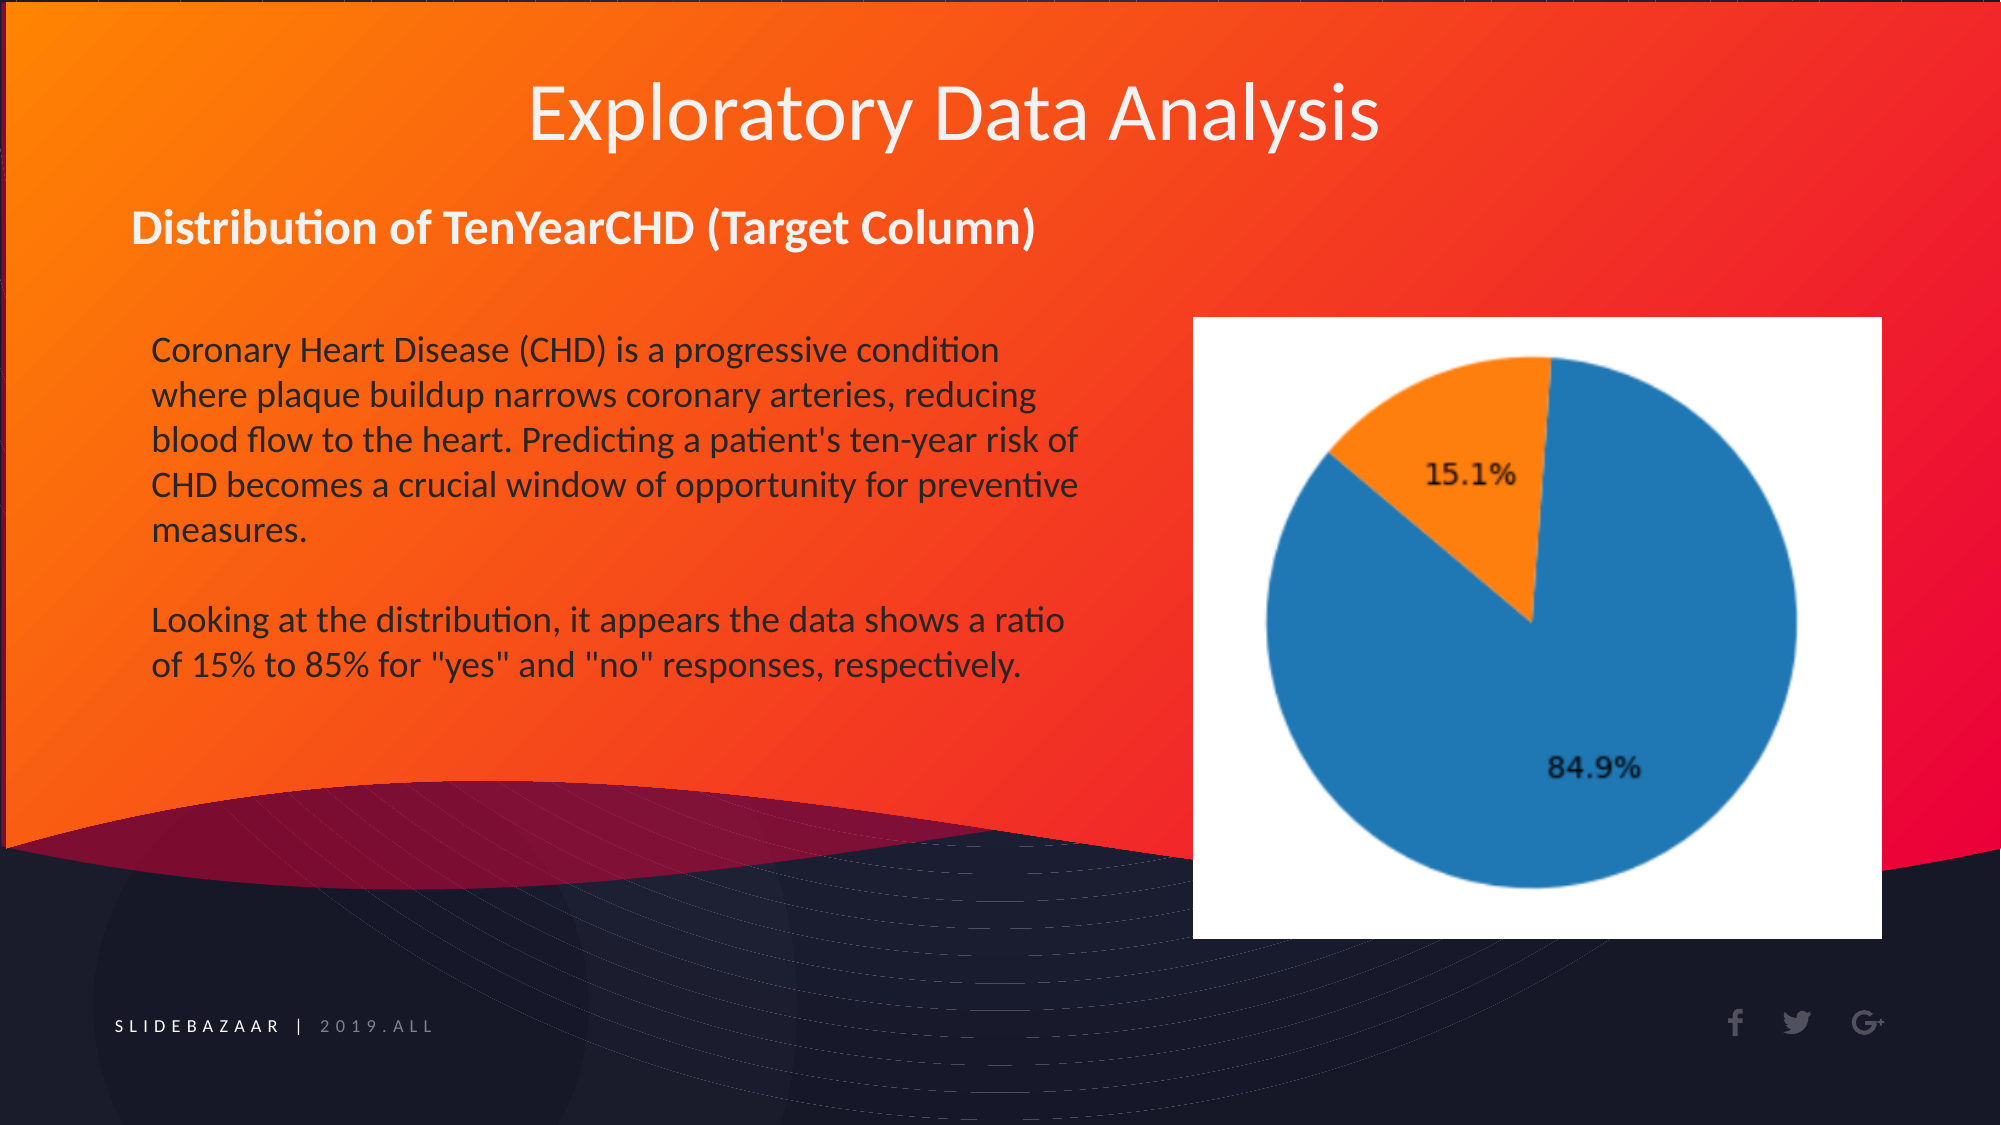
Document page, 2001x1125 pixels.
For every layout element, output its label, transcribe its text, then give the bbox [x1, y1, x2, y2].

text_box [9, 782, 996, 891]
text_box [5, 1, 2000, 872]
text_box Distribution of TenYearCHD (Target Column) [116, 186, 1894, 262]
text_box Exploratory Data Analysis [453, 49, 1456, 165]
text_box [0, 1, 5, 849]
picture [1193, 317, 1882, 939]
text_box Coronary Heart Disease (CHD) is a progressive condition where plaque buildup narrows coronary arteries, reducing blood flow to the heart. Predicting a patient's ten-year risk of CHD becomes a crucial window of opportunity for preventive measures. Looking at the distribution, it appears the data shows a ratio of 15% to 85% for "yes" and "no" responses, respectively. [136, 317, 1110, 693]
